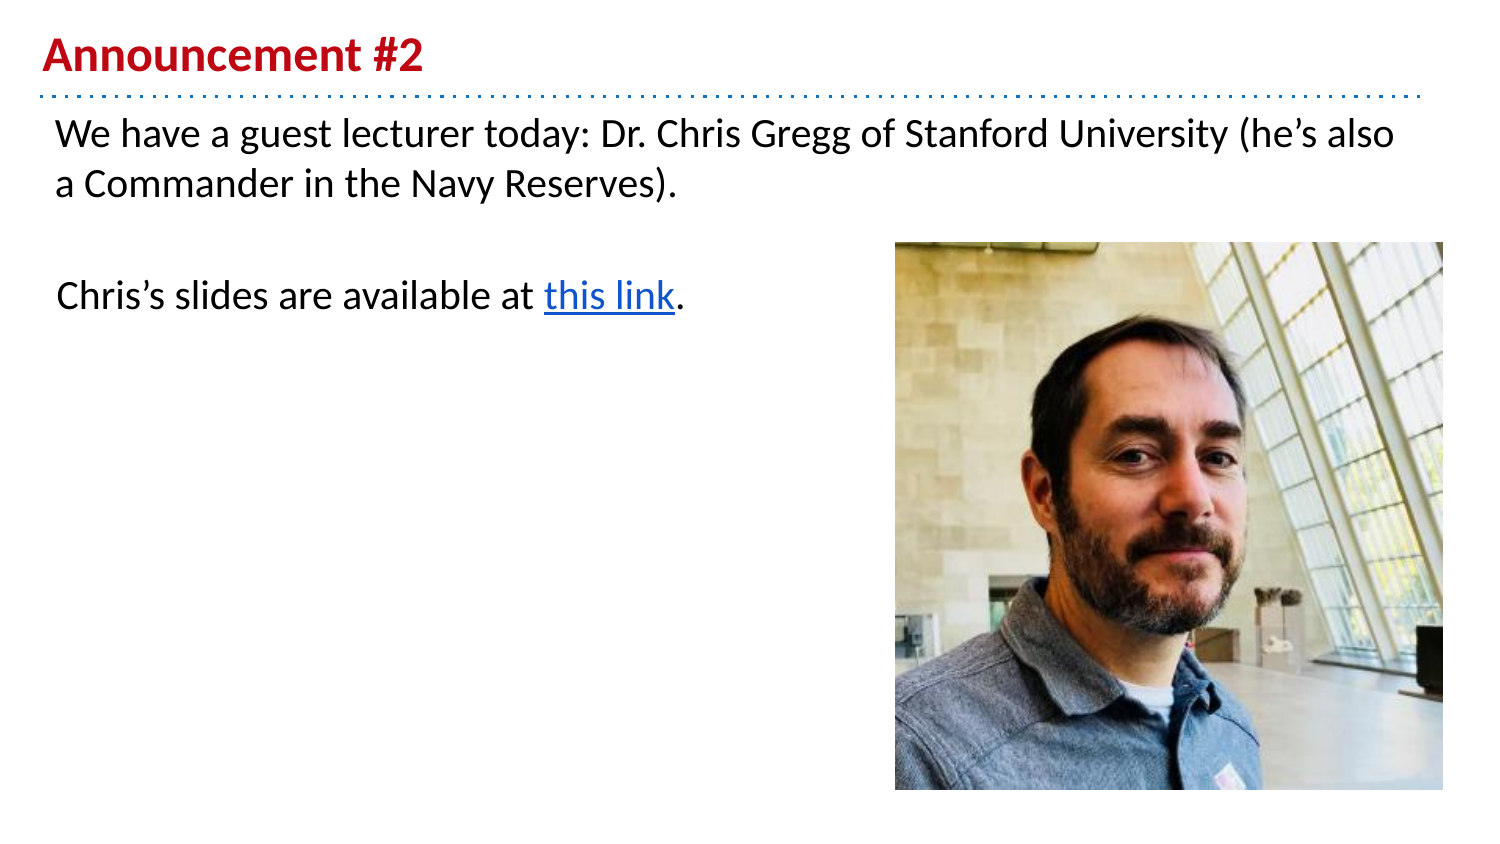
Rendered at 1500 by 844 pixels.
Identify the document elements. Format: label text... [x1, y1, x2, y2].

picture [895, 242, 1443, 790]
text_box Chris’s slides are available at this link. [41, 252, 830, 745]
title Announcement #2 [27, 15, 1378, 97]
list We have a guest lecturer today: Dr. Chris Gregg of Stanford University (he’s also a Commander in the Navy Reserves). [39, 91, 1425, 243]
